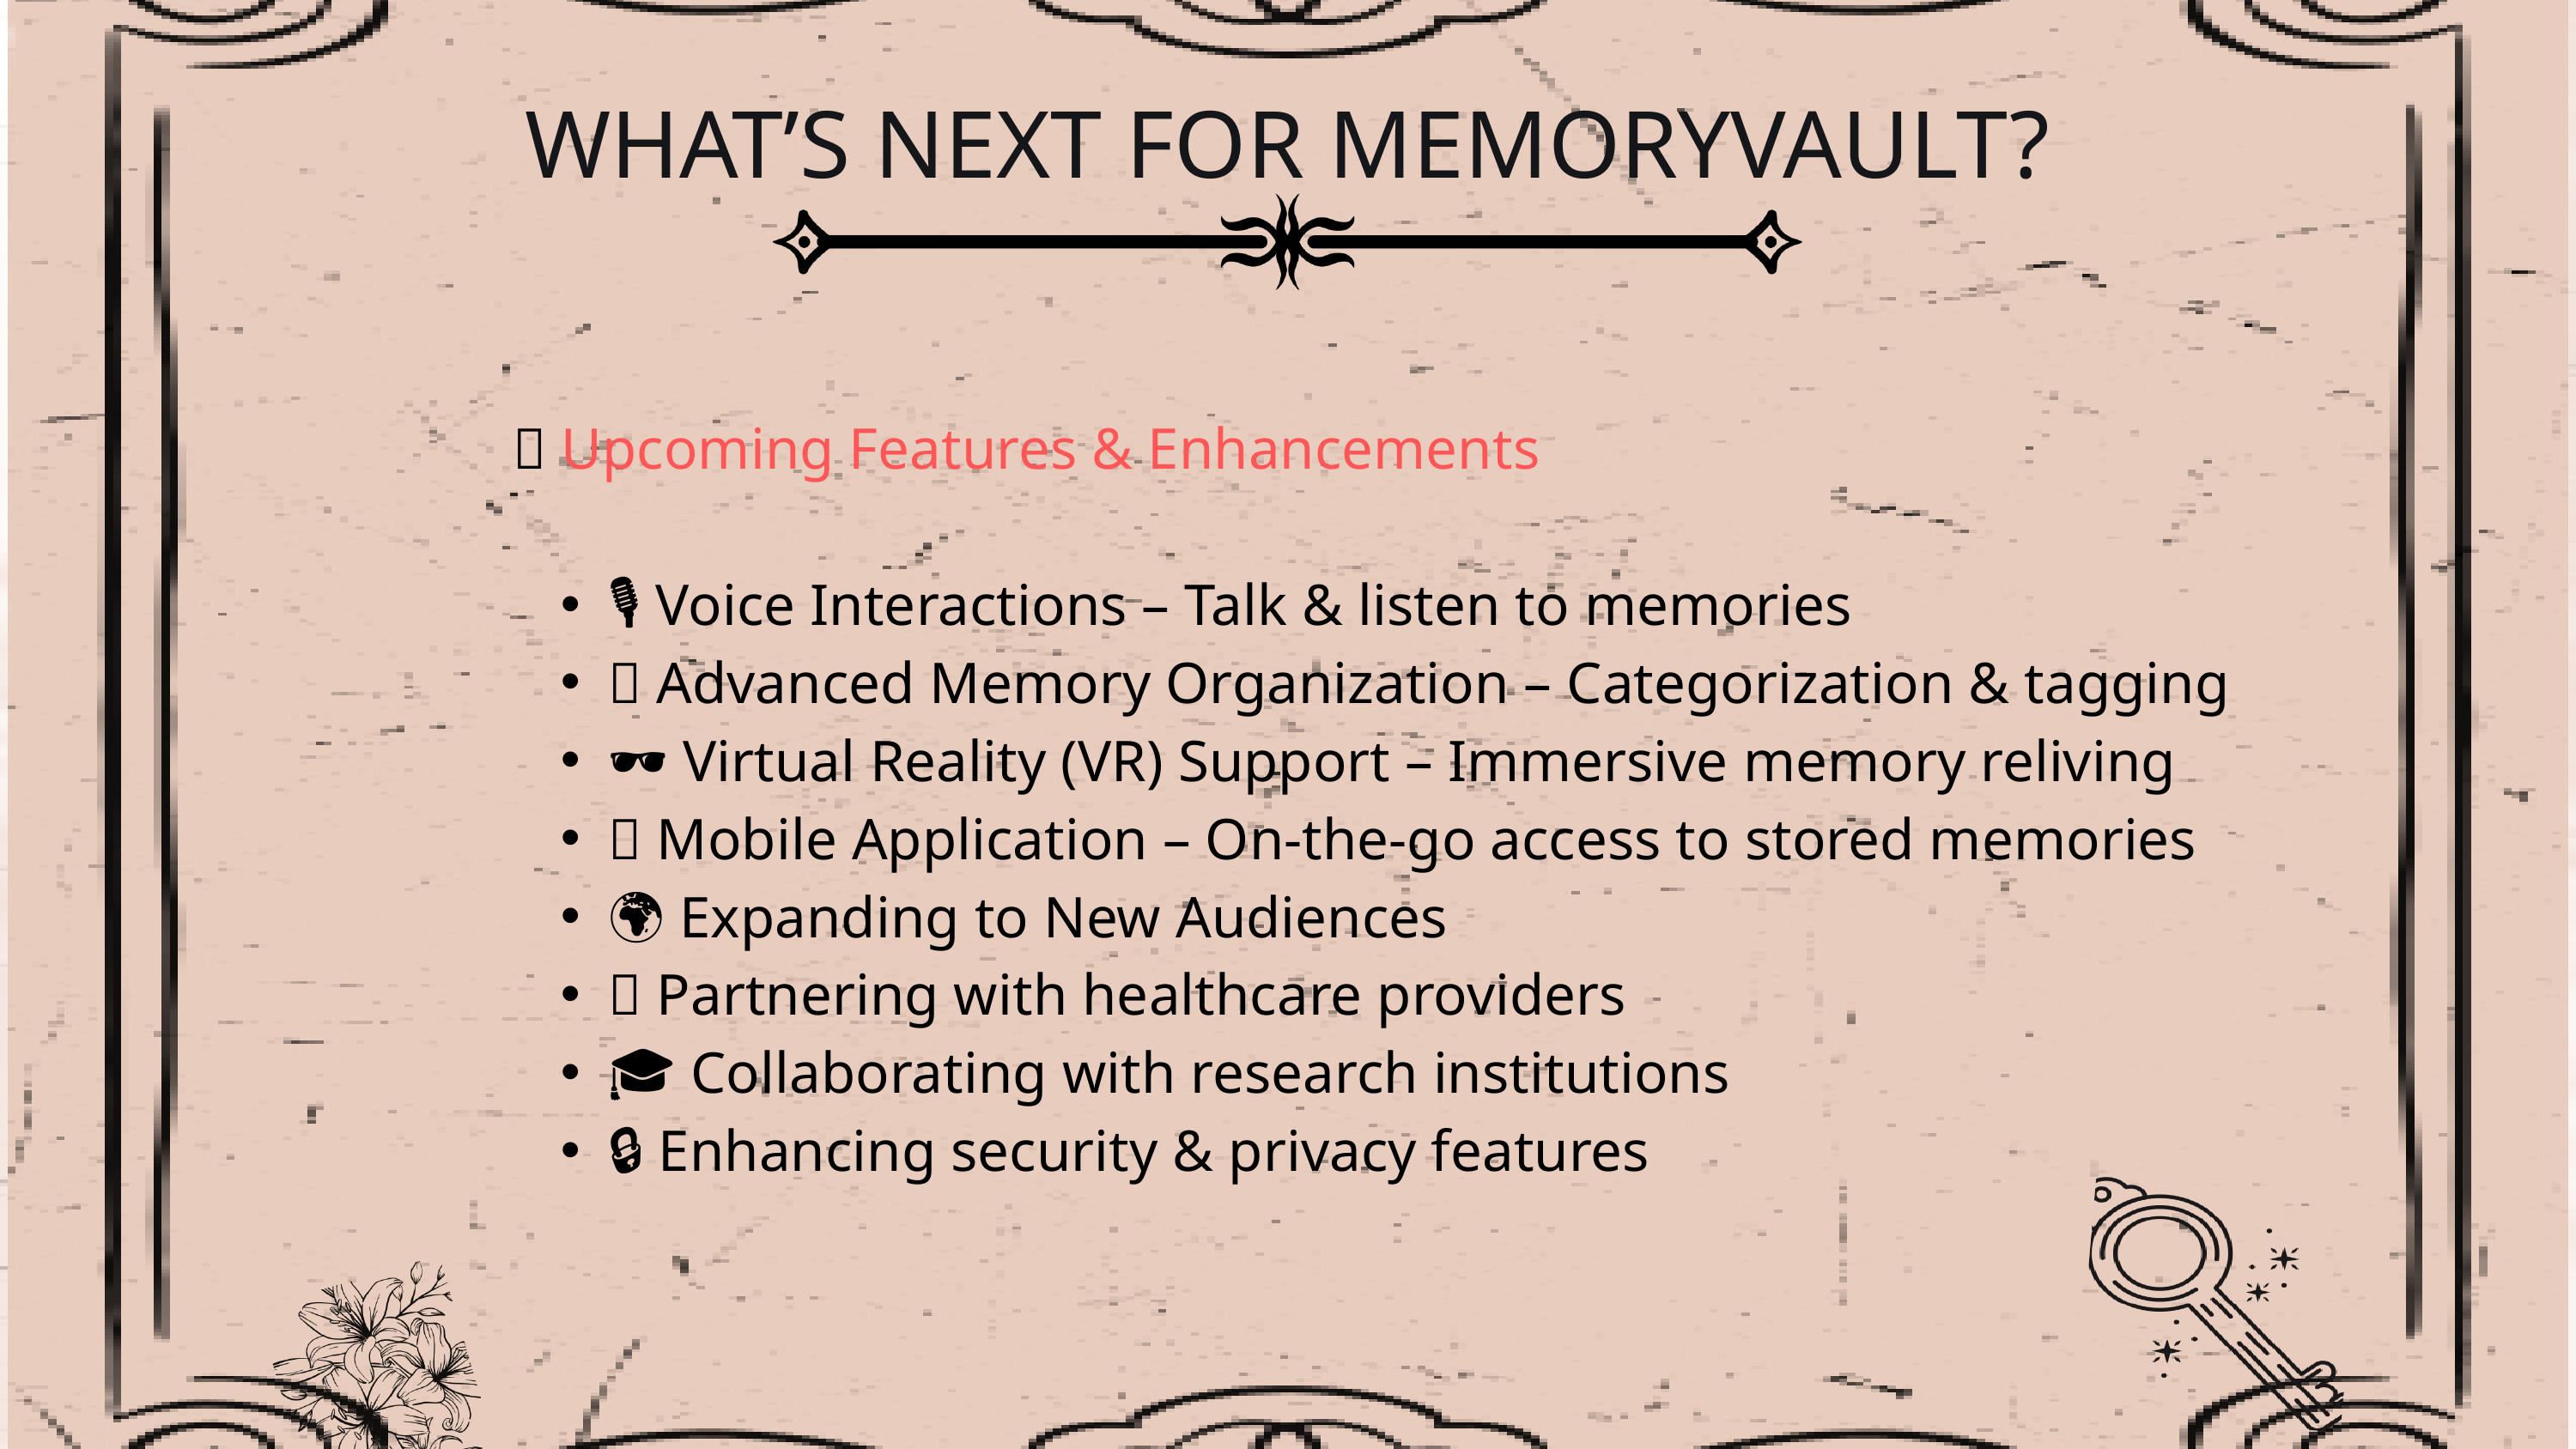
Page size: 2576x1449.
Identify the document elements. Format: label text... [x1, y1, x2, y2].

text_box [256, 1255, 496, 1449]
text_box [0, 0, 2576, 1449]
text_box WHAT’S NEXT FOR MEMORYVAULT? [473, 66, 2103, 197]
text_box 🚀 Upcoming Features & Enhancements 🎙️ Voice Interactions – Talk & listen to memories 📂 Advanced Memory Organization – Categorization & tagging 🕶️ Virtual Reality (VR) Support – Immersive memory reliving 📱 Mobile Application – On-the-go access to stored memories 🌍 Expanding to New Audiences 🏥 Partnering with healthcare providers 🎓 Collaborating with research institutions 🔒 Enhancing security & privacy features [513, 324, 2432, 1261]
text_box [2076, 1261, 2355, 1433]
text_box [772, 193, 1803, 291]
